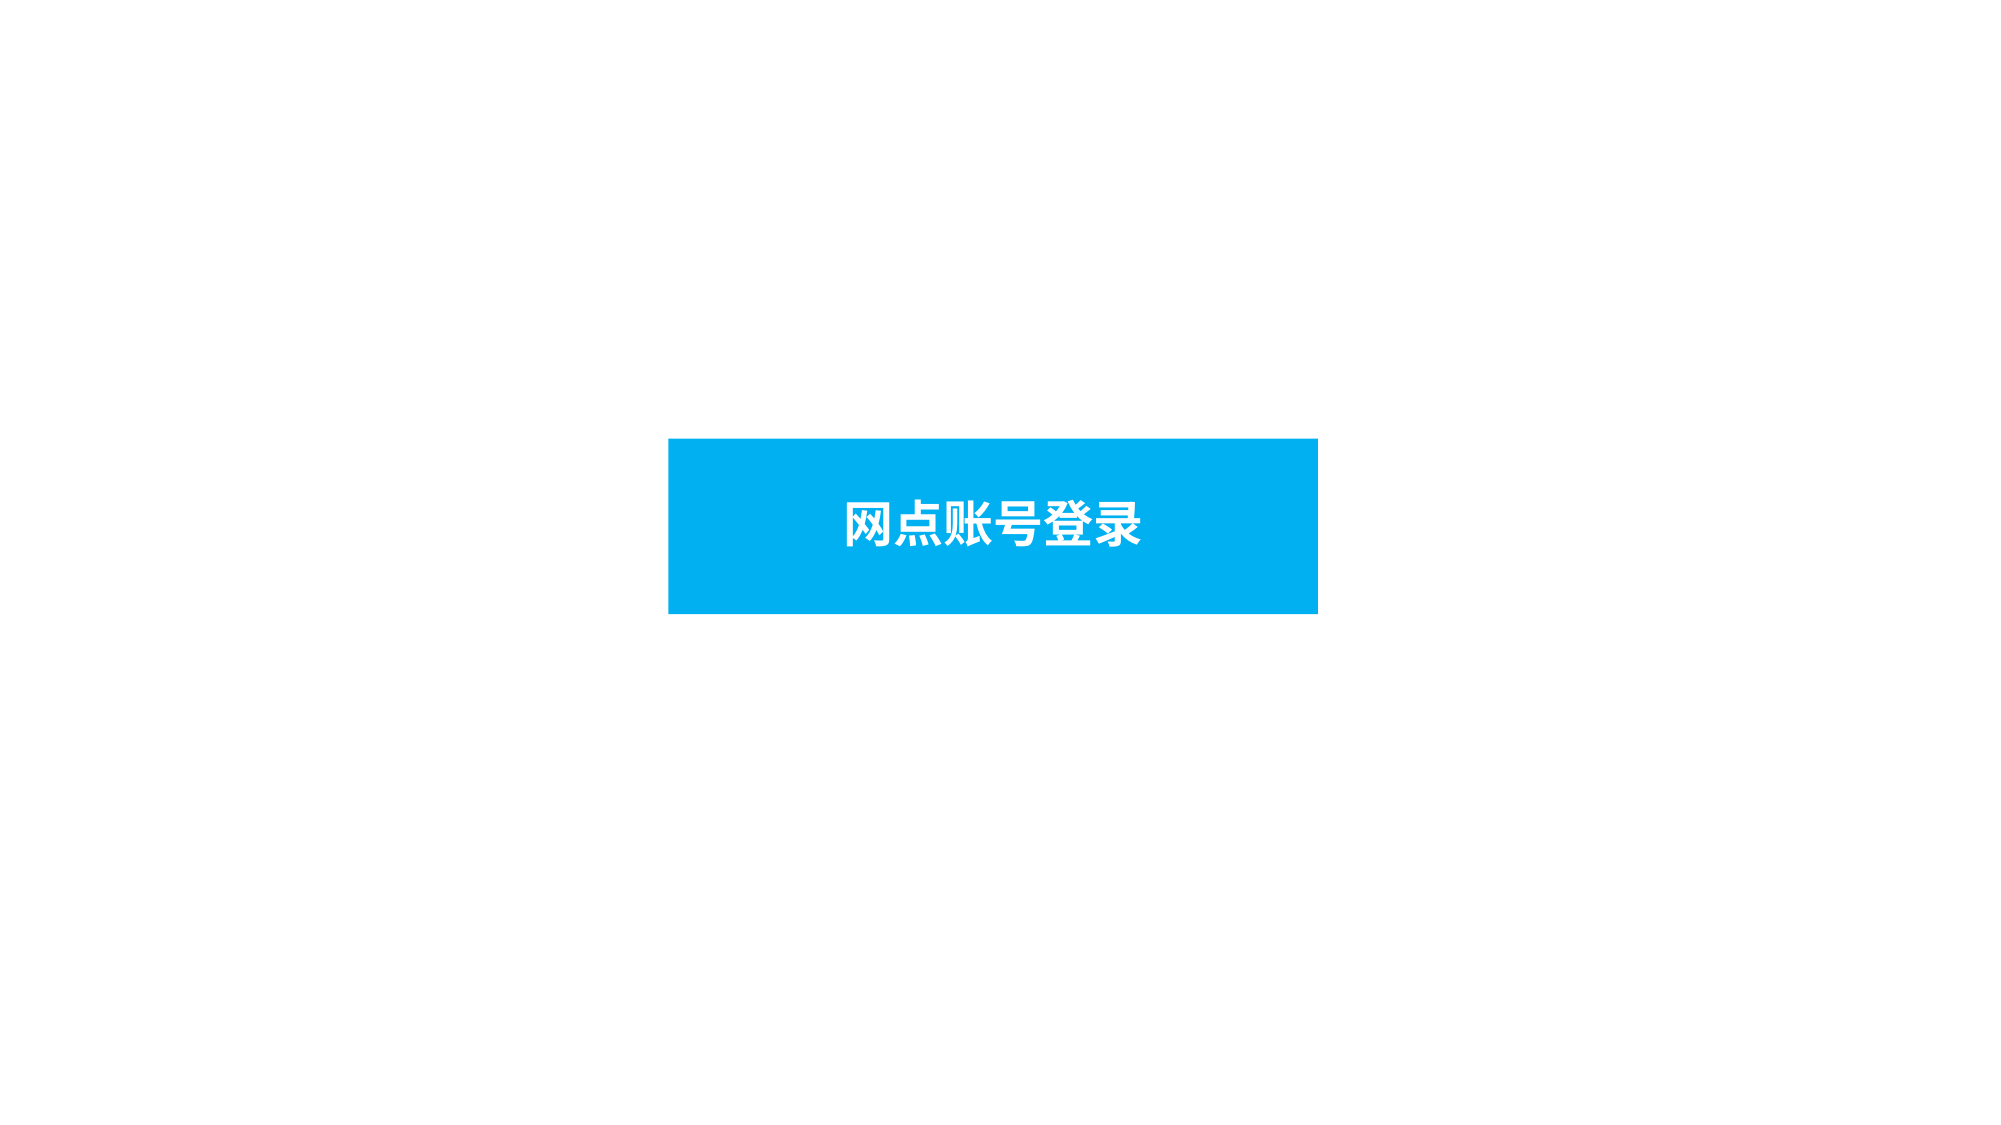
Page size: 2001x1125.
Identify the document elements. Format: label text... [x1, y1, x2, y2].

title 网点账号登录 [668, 438, 1318, 615]
